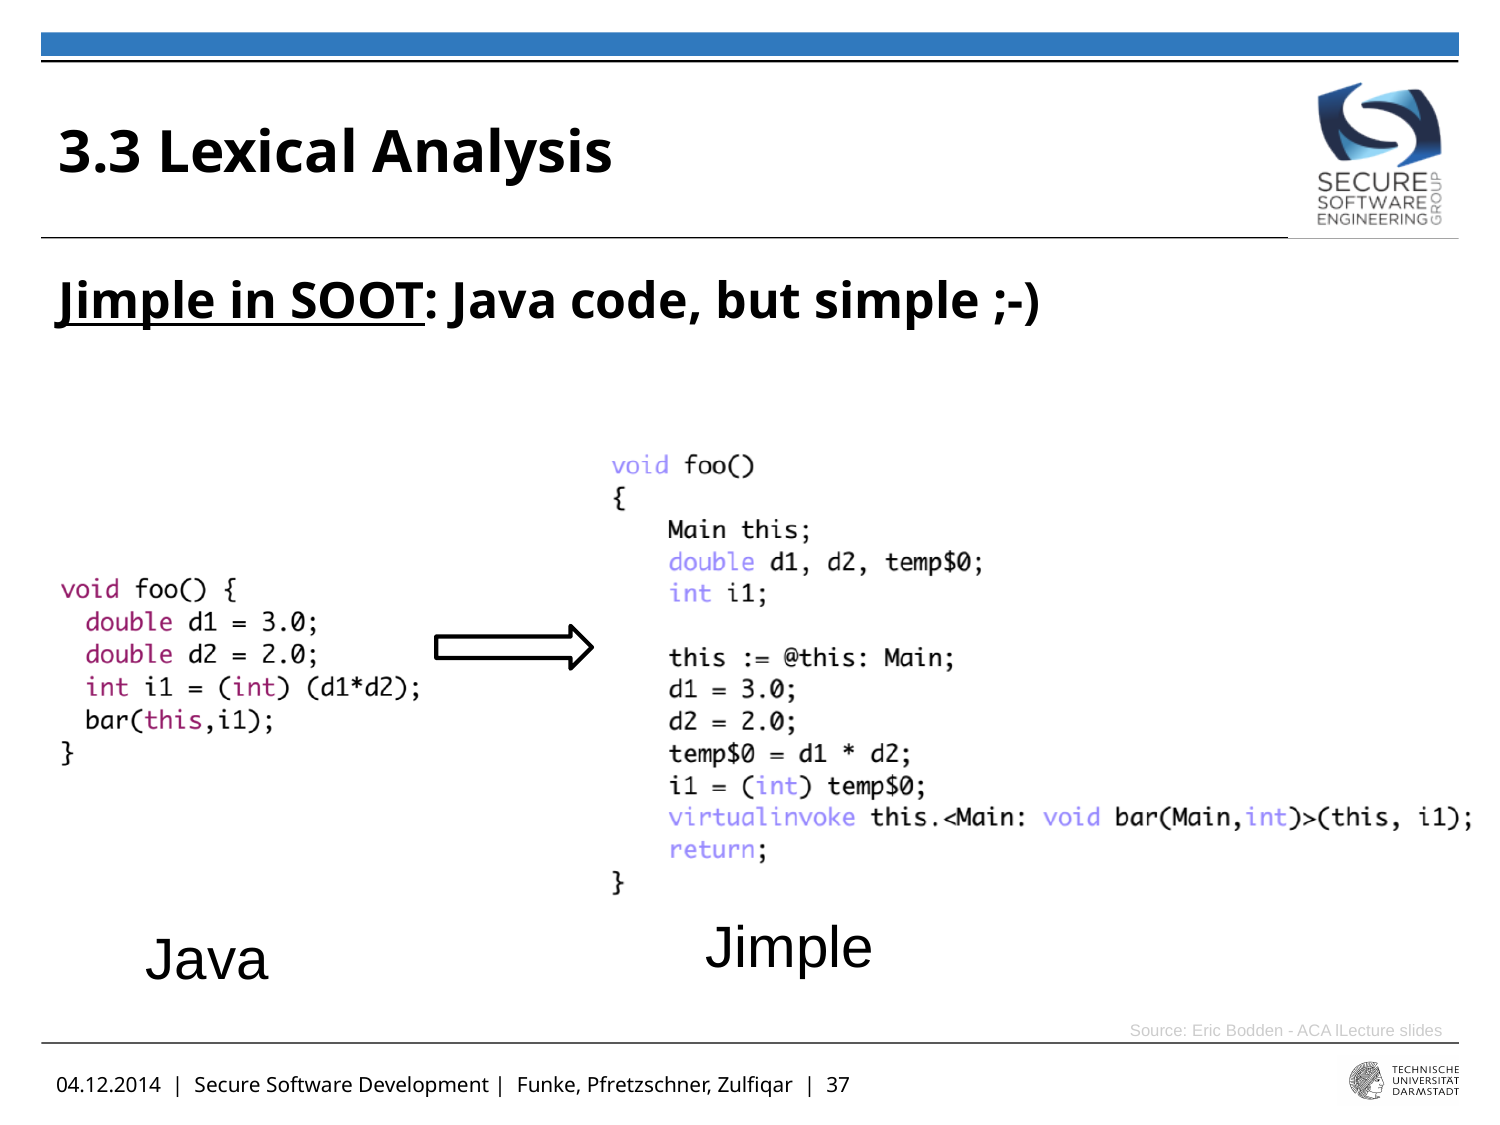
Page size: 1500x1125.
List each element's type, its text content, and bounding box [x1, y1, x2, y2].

picture [1337, 1055, 1459, 1106]
picture [1288, 73, 1459, 238]
picture [56, 574, 424, 774]
picture [605, 450, 1477, 897]
text_box Jimple [690, 905, 1080, 987]
text_box [434, 623, 595, 671]
title 3.3 Lexical Analysis [58, 79, 1318, 218]
list Jimple in SOOT: Java code, but simple ;-) [58, 243, 1483, 1014]
text_box Source: Eric Bodden - ACA lLecture slides [1115, 1012, 1500, 1048]
text_box Java [130, 913, 504, 999]
